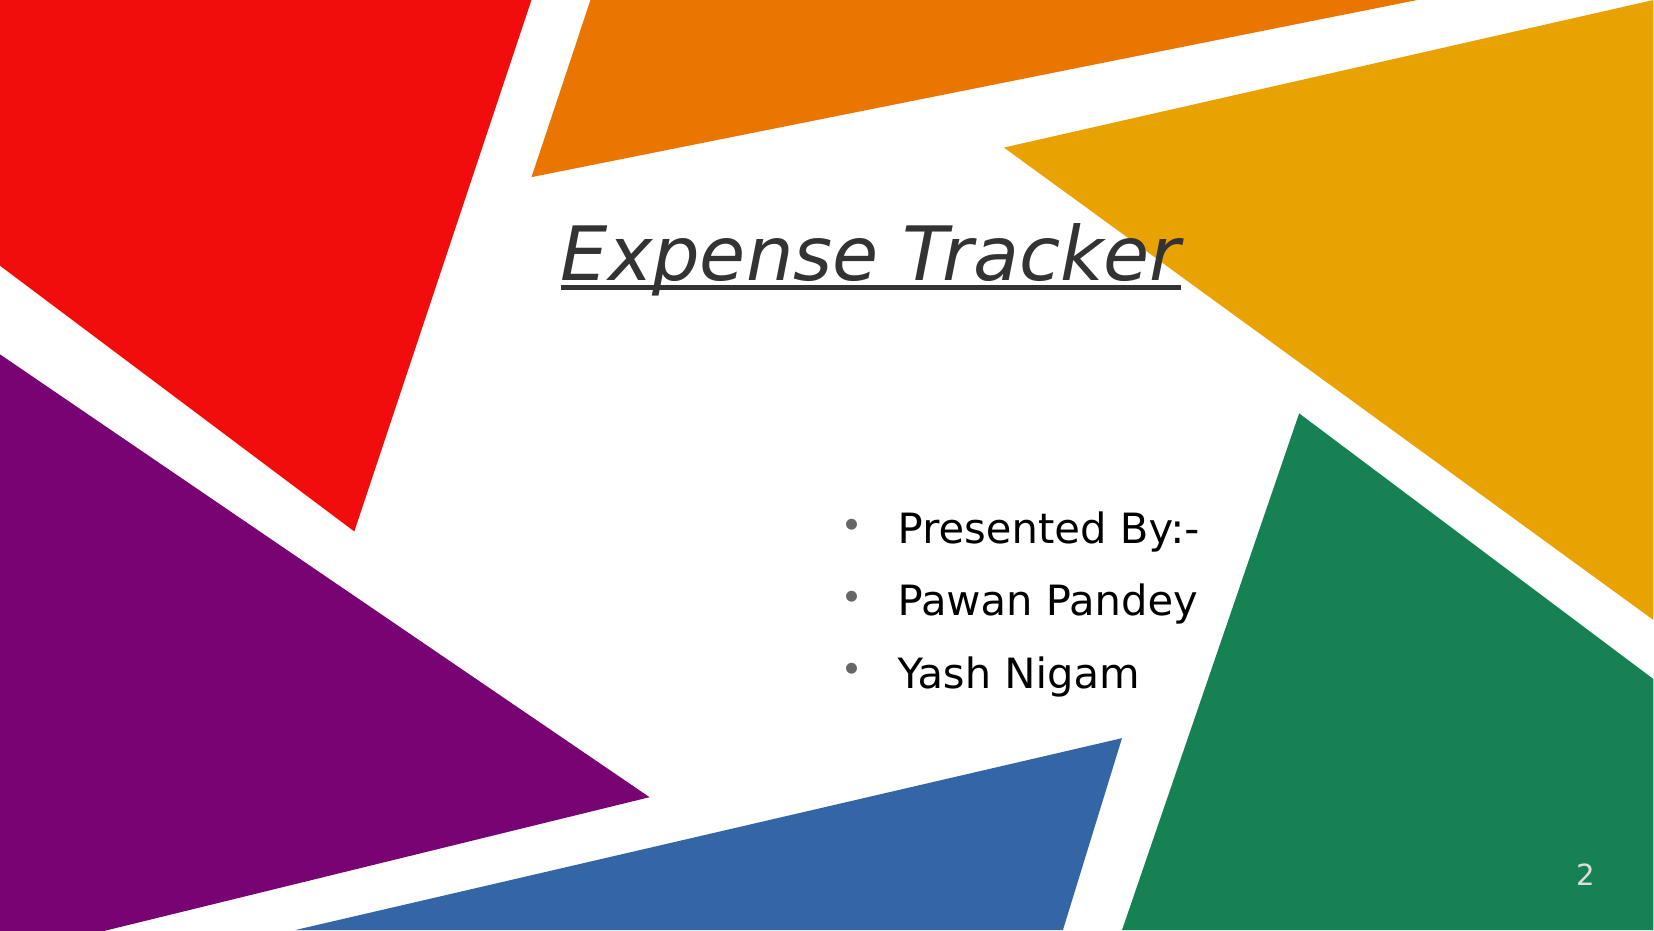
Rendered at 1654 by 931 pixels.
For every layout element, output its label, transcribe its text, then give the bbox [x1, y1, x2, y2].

slide_number 2 [1210, 856, 1595, 916]
title Expense Tracker [501, 147, 1241, 355]
list Presented By:- Pawan Pandey Yash Nigam [826, 501, 1536, 916]
